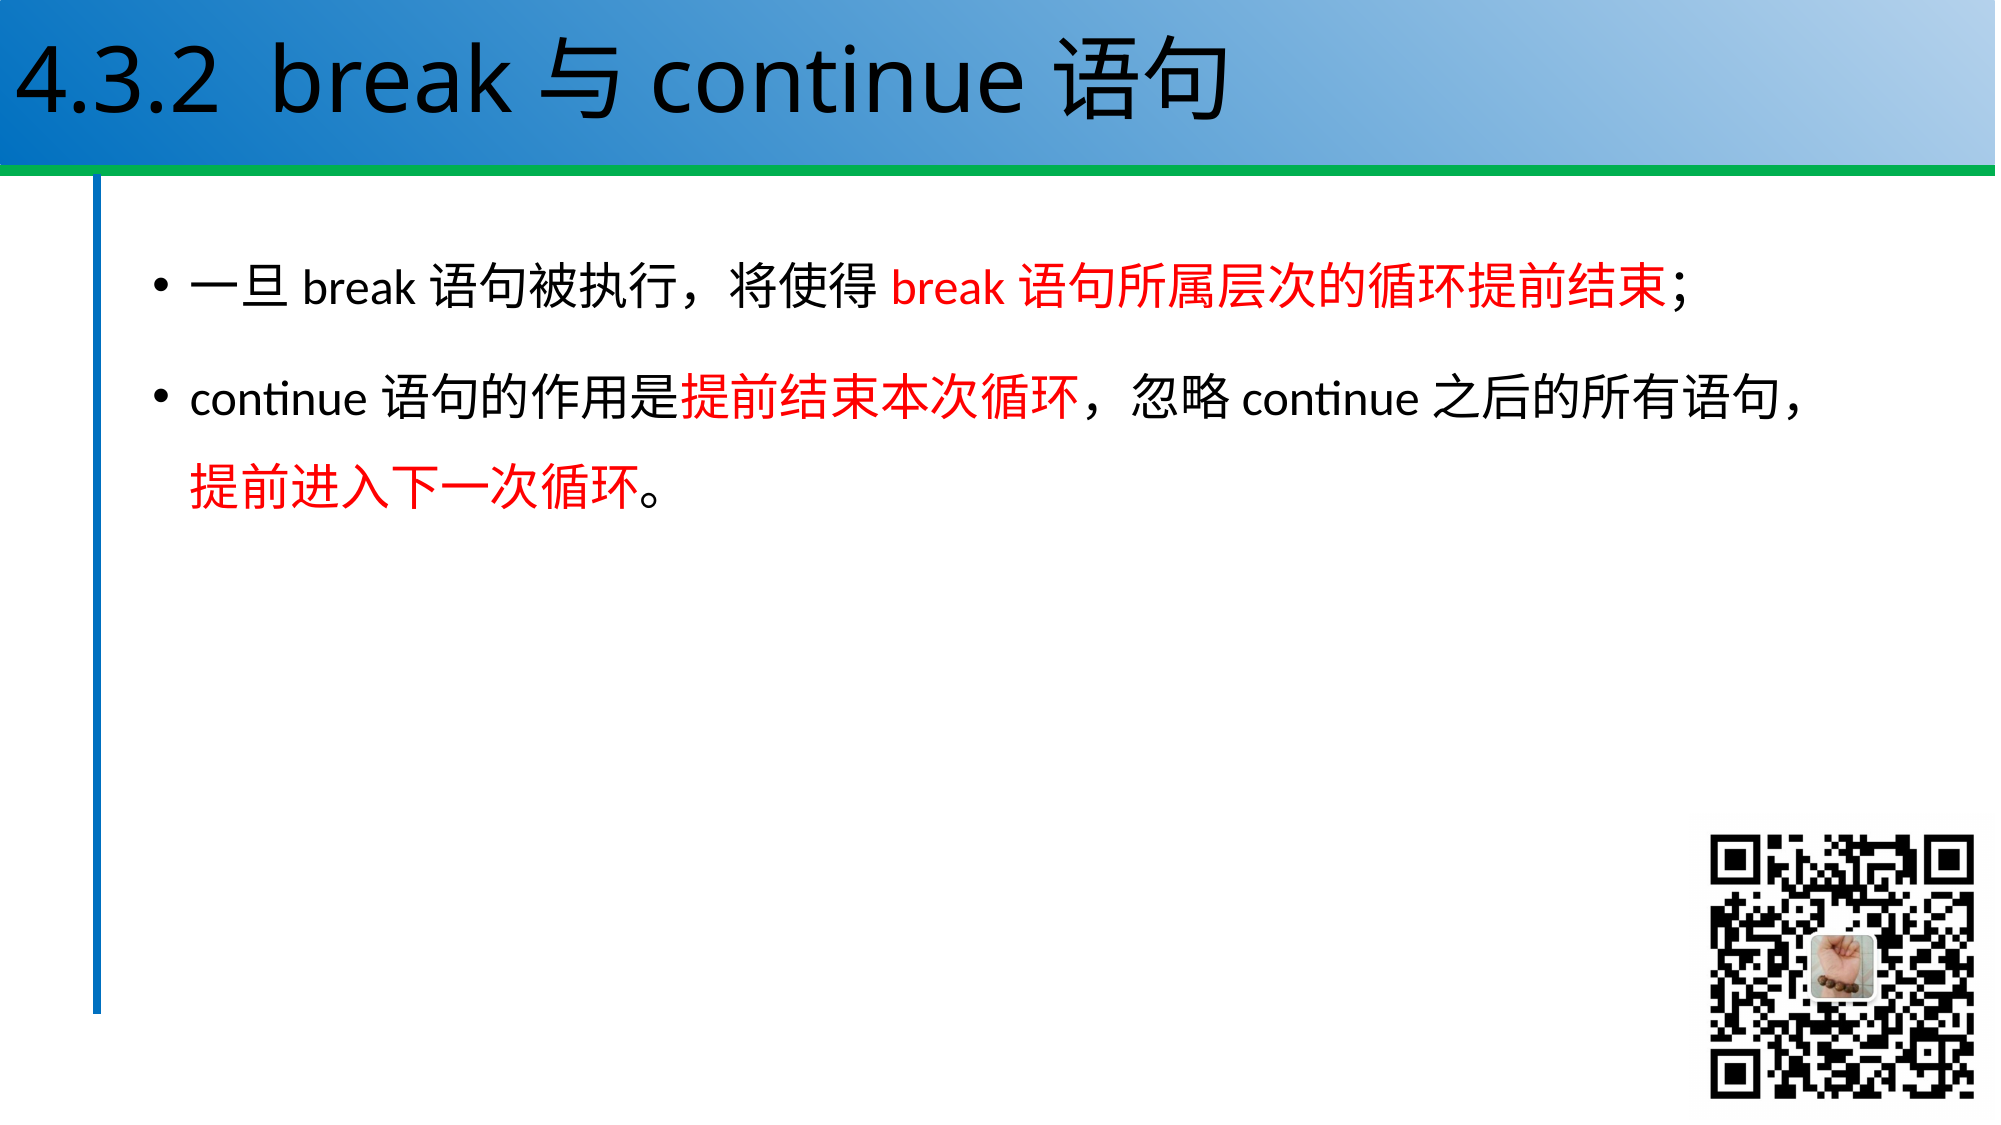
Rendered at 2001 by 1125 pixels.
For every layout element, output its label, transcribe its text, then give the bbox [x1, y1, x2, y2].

list 一旦break语句被执行，将使得break语句所属层次的循环提前结束； continue语句的作用是提前结束本次循环，忽略continue之后的所有语句，提前进入下一次循环。 [137, 216, 1863, 978]
title 4.3.2 break与continue语句 [0, 0, 1995, 165]
slide_number [1412, 1042, 1863, 1103]
picture [1689, 813, 1995, 1120]
